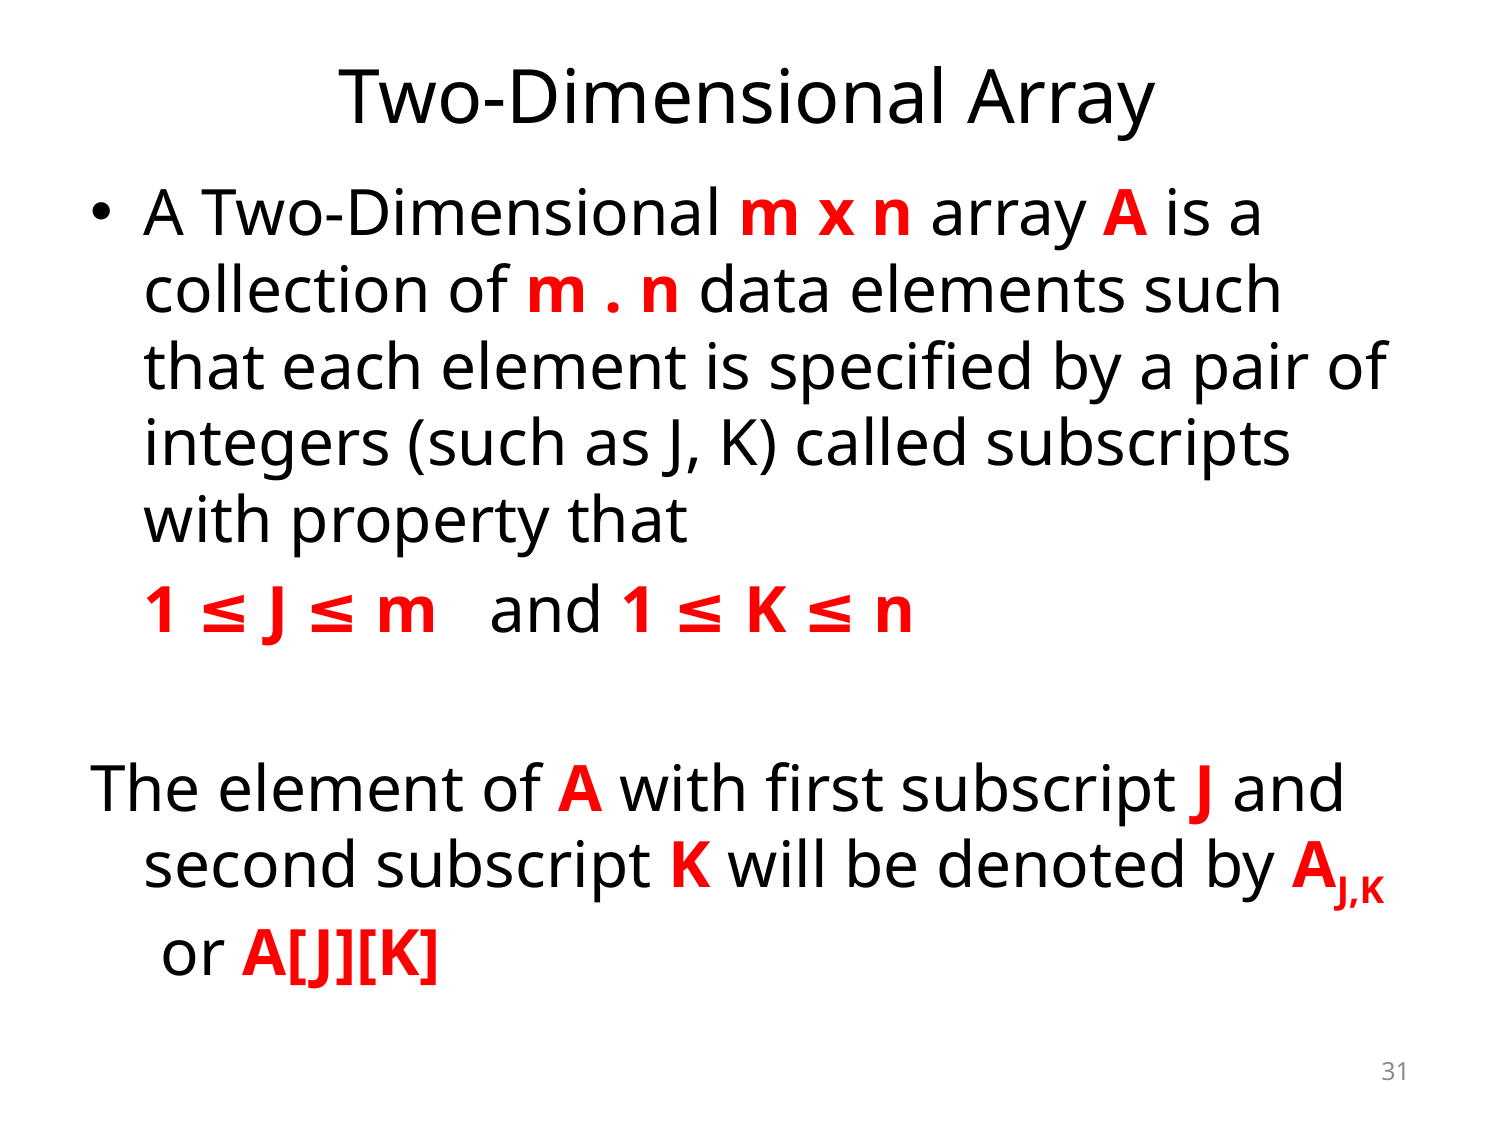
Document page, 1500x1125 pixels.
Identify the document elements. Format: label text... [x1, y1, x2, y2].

title Two-Dimensional Array [82, 35, 1432, 153]
list A Two-Dimensional m x n array A is a collection of m . n data elements such that each element is specified by a pair of integers (such as J, K) called subscripts with property that 1 ≤ J ≤ m and 1 ≤ K ≤ n The element of A with first subscript J and second subscript K will be denoted by AJ,K or A[J][K] [75, 164, 1425, 1005]
slide_number 31 [1074, 1042, 1425, 1103]
